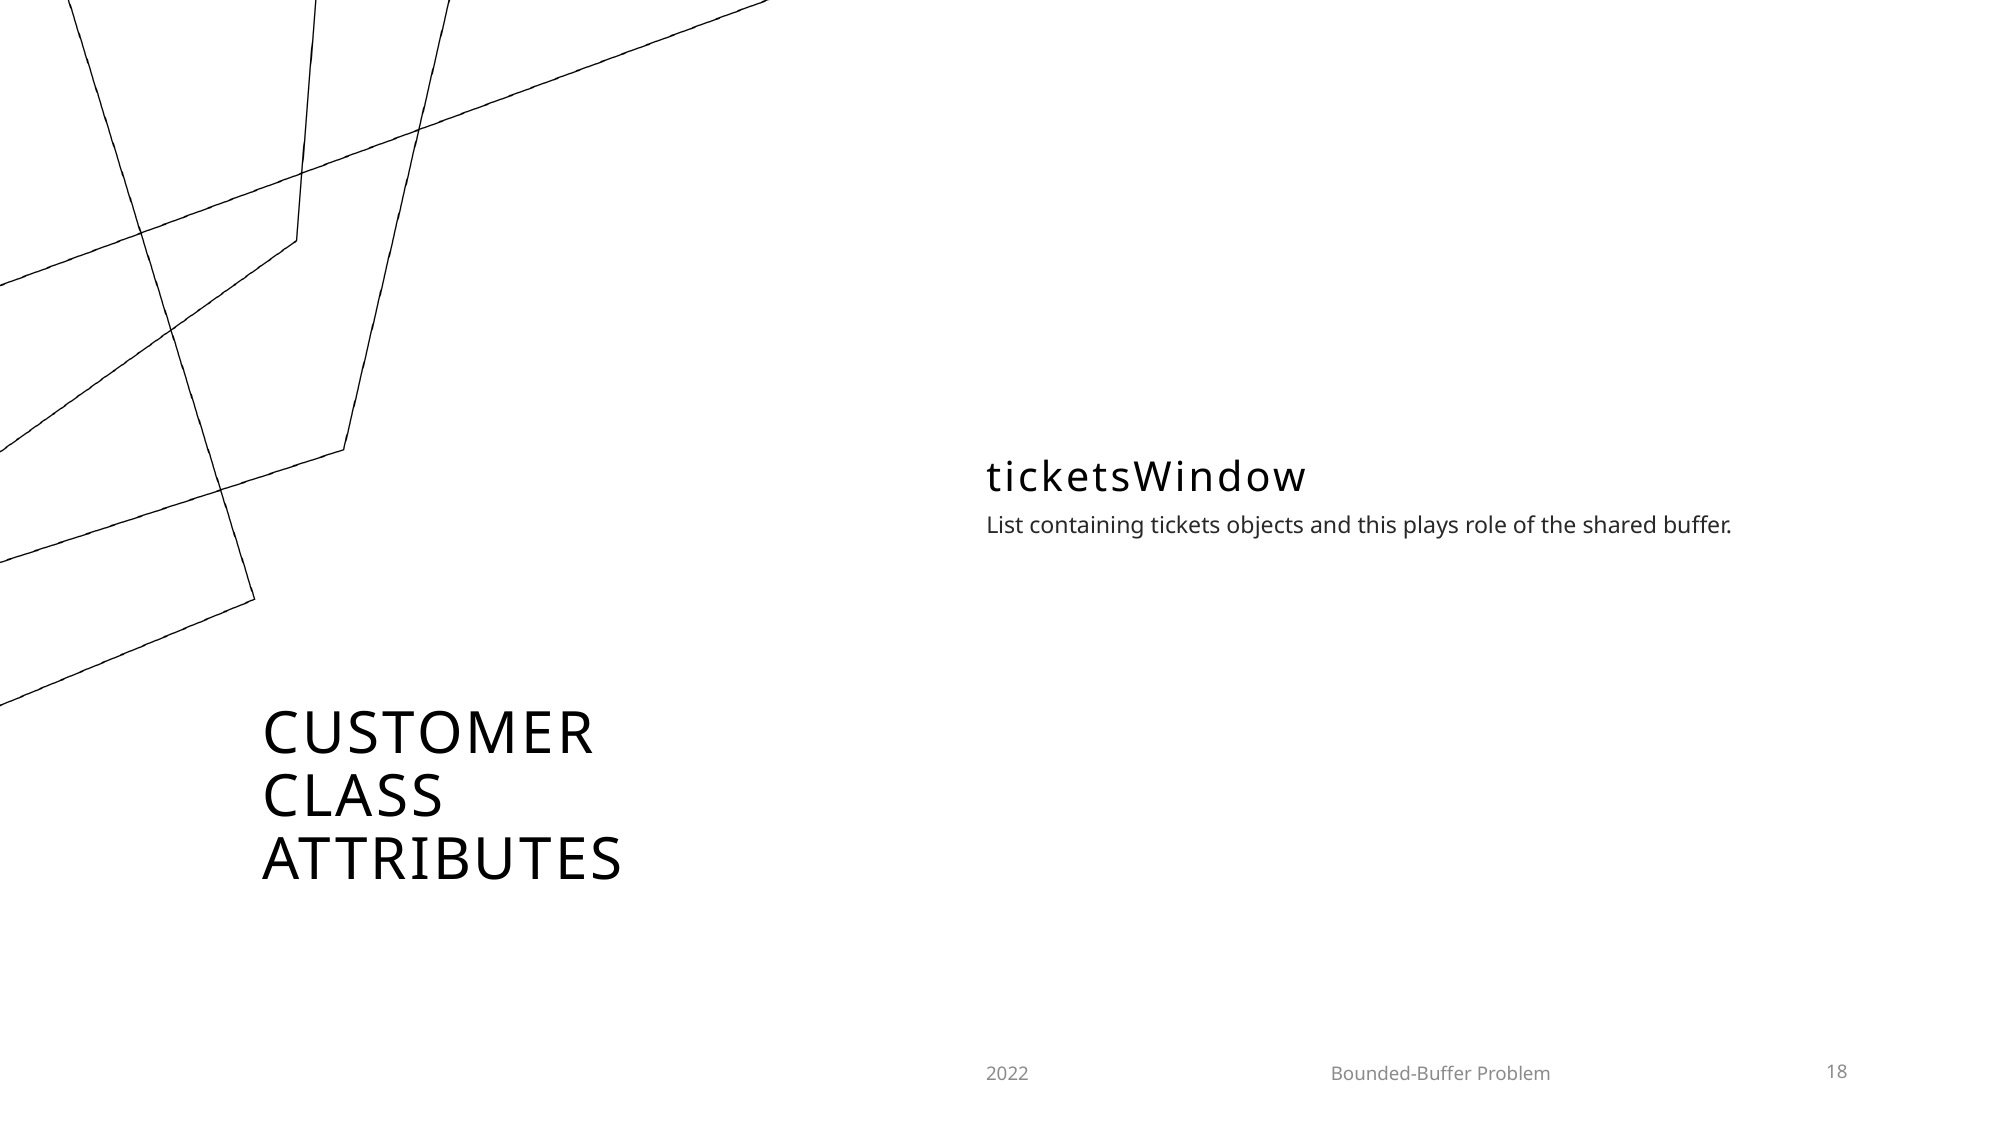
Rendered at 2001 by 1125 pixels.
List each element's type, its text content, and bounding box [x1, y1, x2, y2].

list List containing tickets objects and this plays role of the shared buffer. [971, 502, 1863, 563]
slide_number 18 [1755, 1042, 1863, 1103]
footer Bounded-Buffer Problem [1174, 1042, 1707, 1103]
slide_number 2022 [971, 1042, 1127, 1103]
picture [0, 0, 803, 720]
title Customer class attributes [247, 681, 763, 900]
list ticketsWindow [971, 448, 1863, 502]
